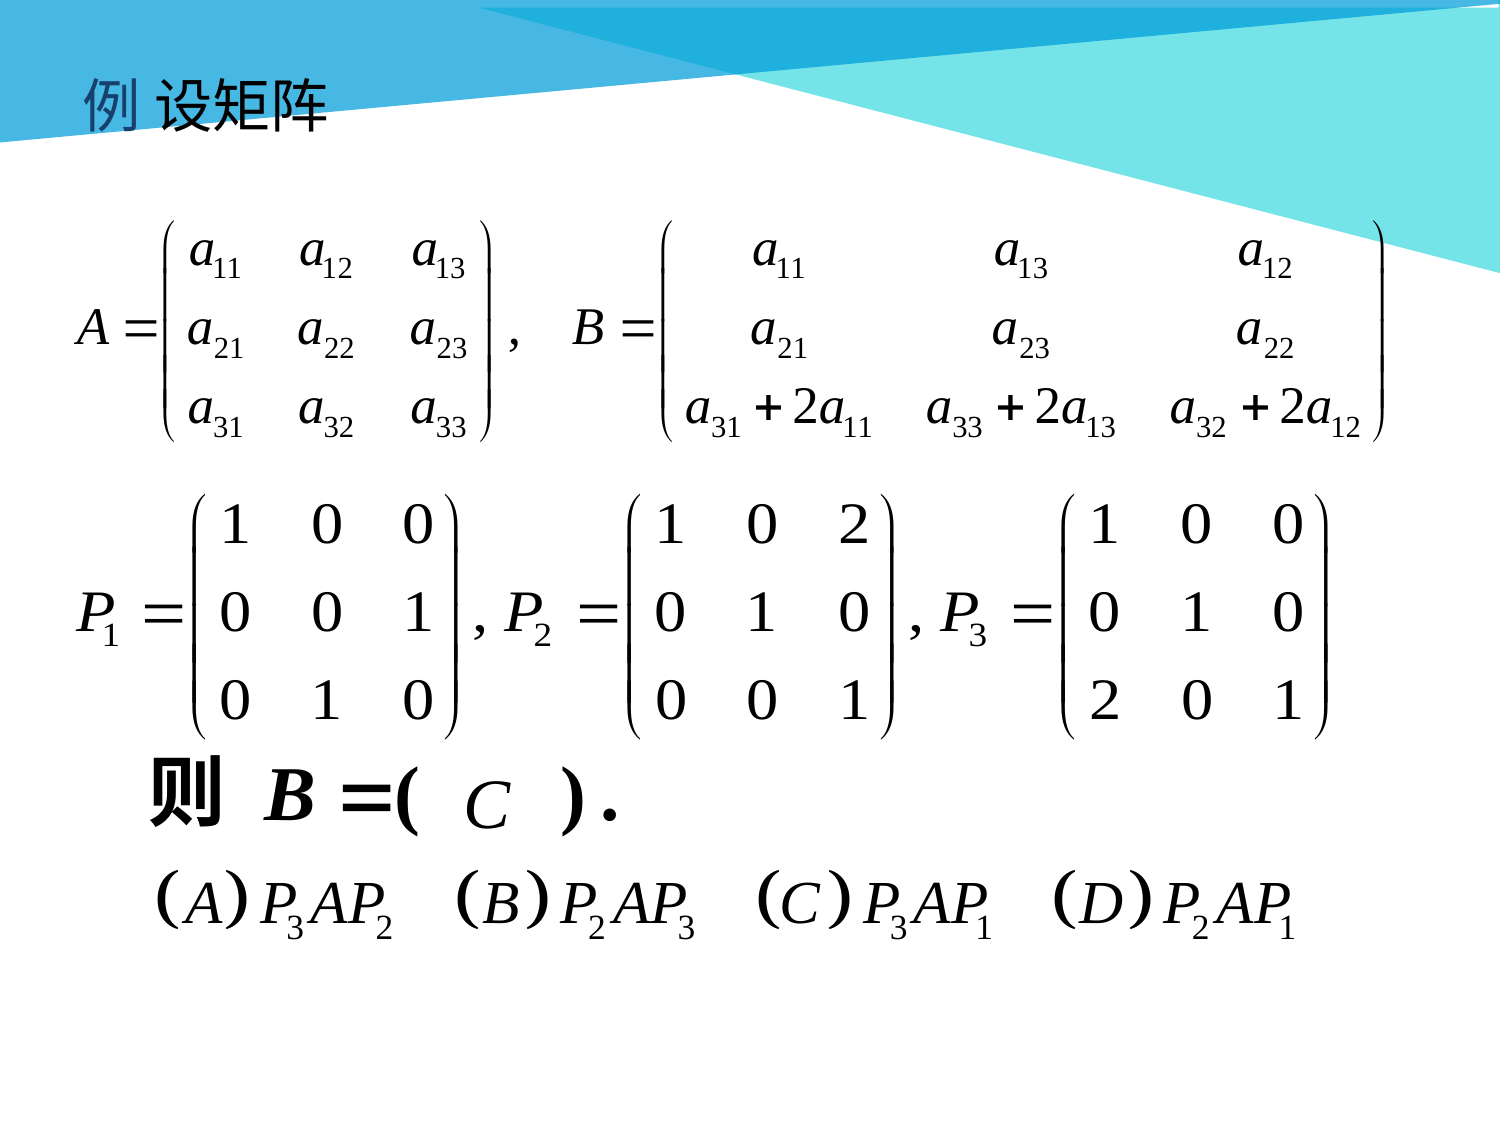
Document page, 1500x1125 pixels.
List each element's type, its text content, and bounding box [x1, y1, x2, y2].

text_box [64, 479, 1365, 755]
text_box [147, 751, 644, 846]
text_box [454, 763, 526, 846]
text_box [64, 207, 1412, 455]
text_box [147, 857, 1329, 960]
text_box 例 设矩阵 [41, 66, 821, 142]
